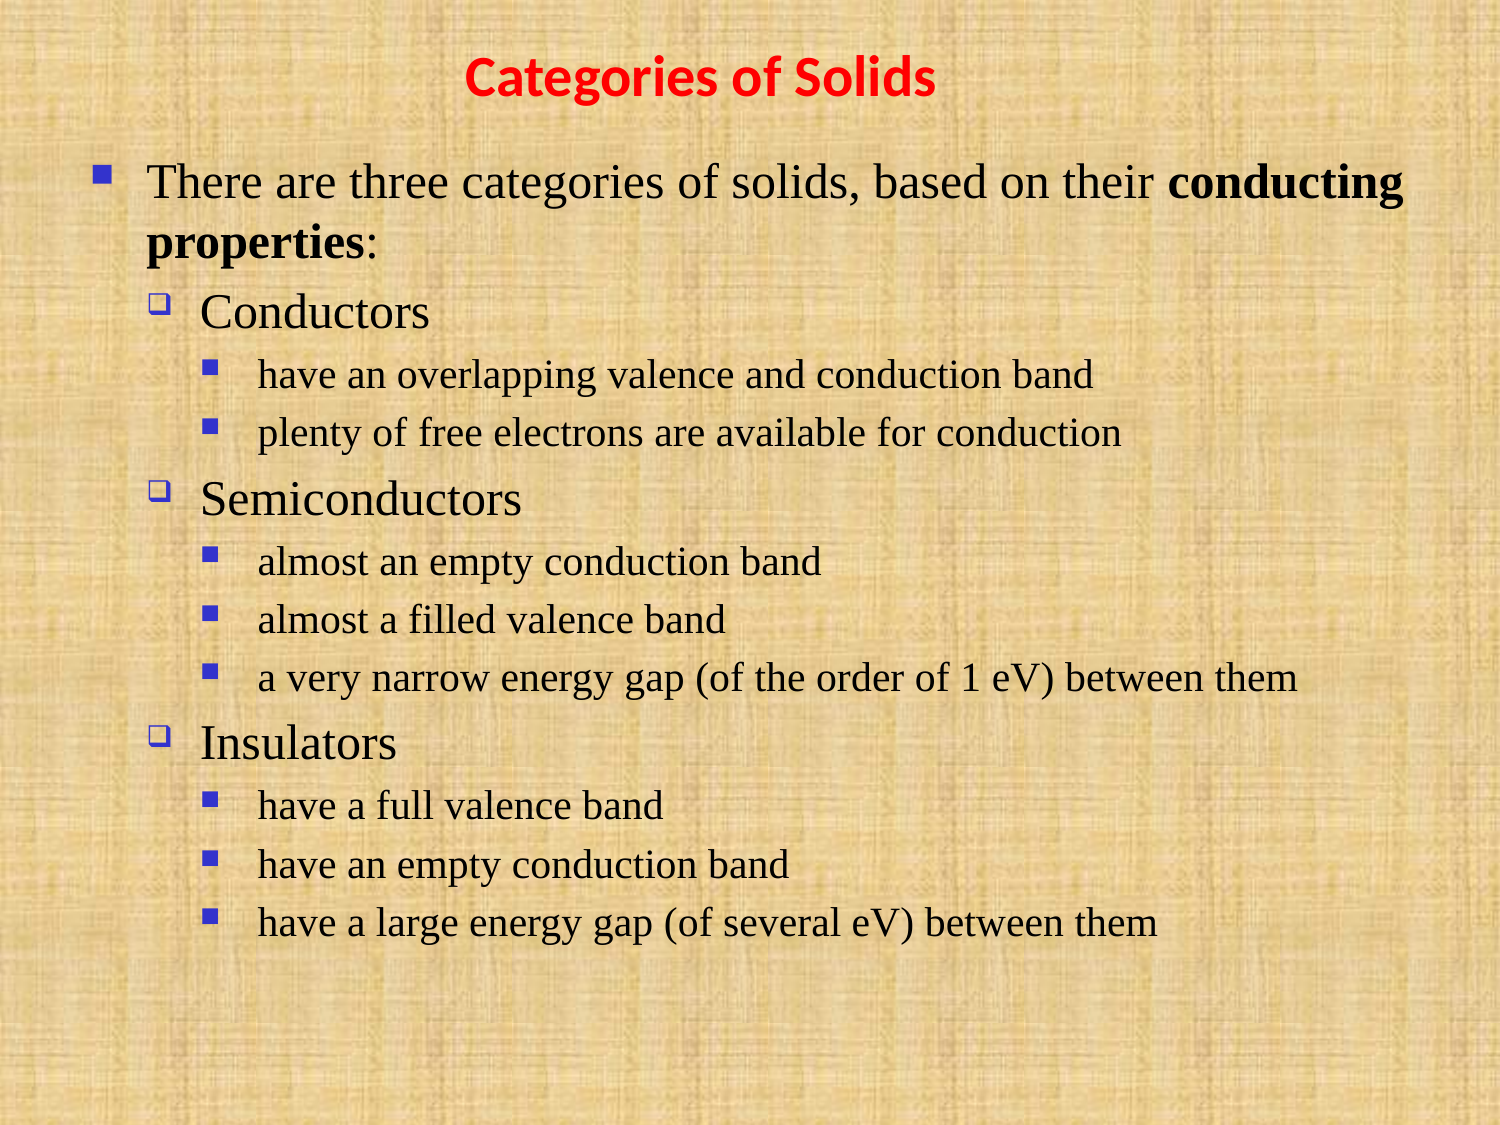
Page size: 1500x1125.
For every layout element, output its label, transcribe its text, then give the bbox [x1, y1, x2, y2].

text_box There are three categories of solids, based on their conducting properties: Conductors have an overlapping valence and conduction band plenty of free electrons are available for conduction Semiconductors almost an empty conduction band almost a filled valence band a very narrow energy gap (of the order of 1 eV) between them Insulators have a full valence band have an empty conduction band have a large energy gap (of several eV) between them [74, 140, 1425, 988]
text_box Categories of Solids [450, 30, 963, 111]
picture [0, 0, 1500, 1125]
